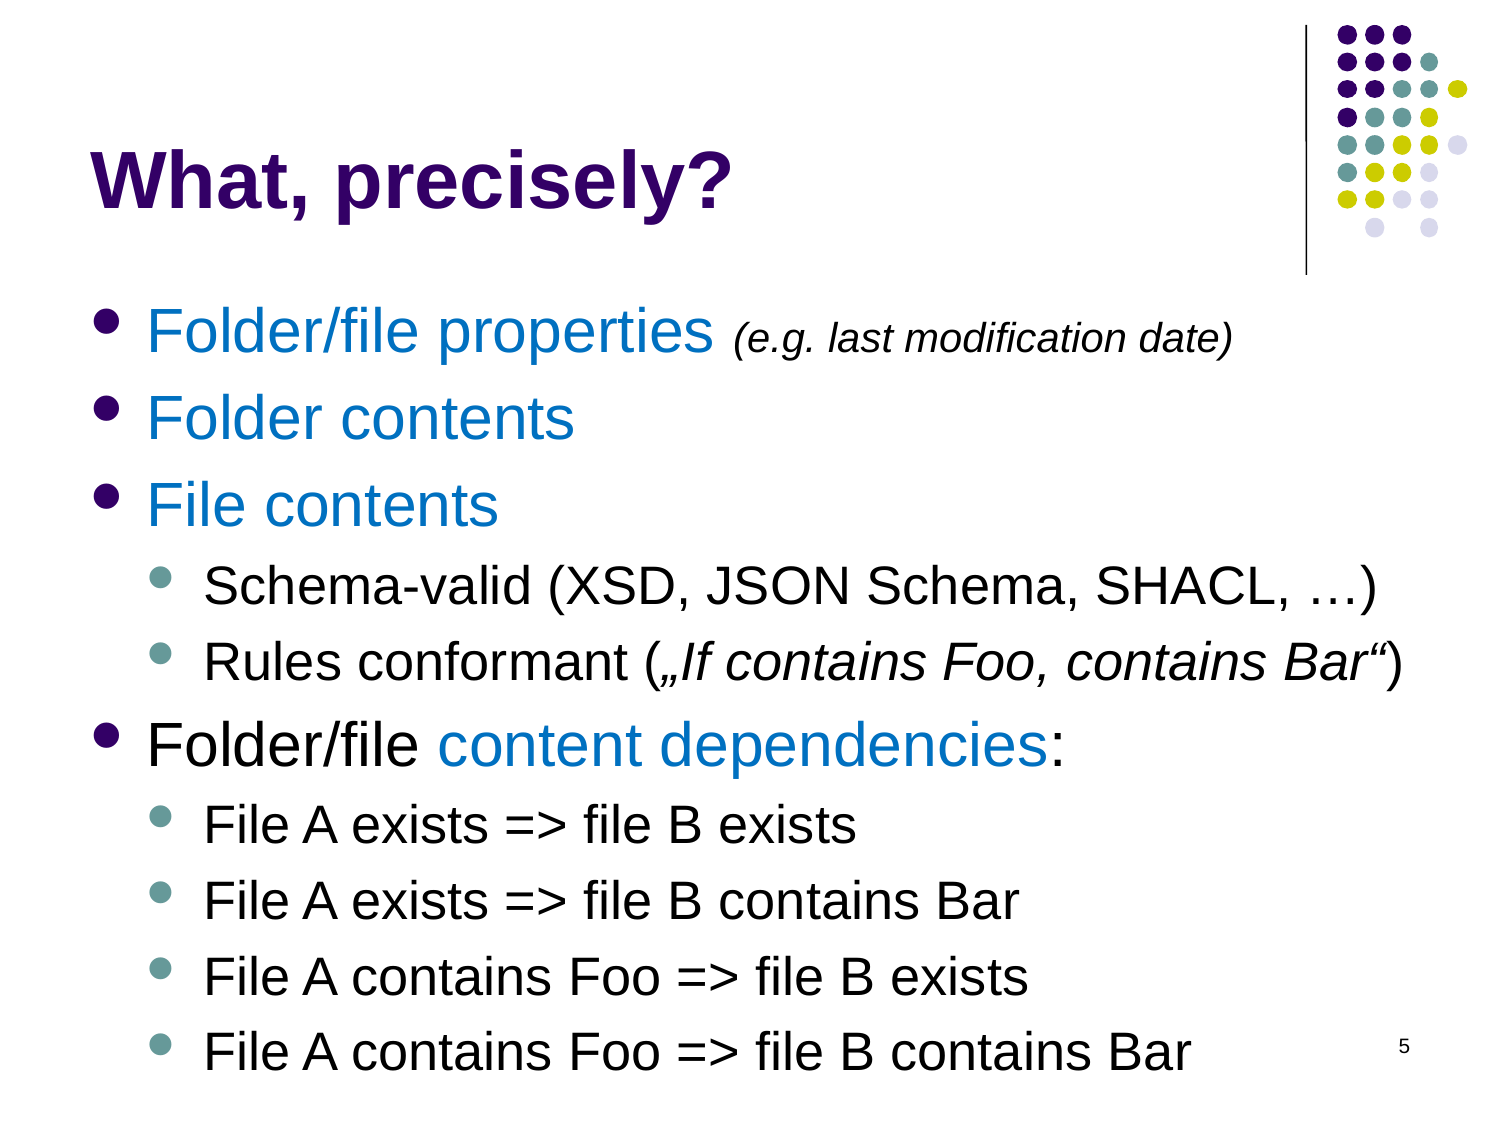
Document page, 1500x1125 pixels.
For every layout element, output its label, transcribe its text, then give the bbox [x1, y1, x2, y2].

slide_number 5 [1074, 1025, 1425, 1100]
list Folder/file properties (e.g. last modification date) Folder contents File contents Schema-valid (XSD, JSON Schema, SHACL, …) Rules conformant („If contains Foo, contains Bar“) Folder/file content dependencies: File A exists => file B exists File A exists => file B contains Bar File A contains Foo => file B exists File A contains Foo => file B contains Bar [75, 282, 1425, 1006]
title What, precisely? [75, 20, 1313, 233]
